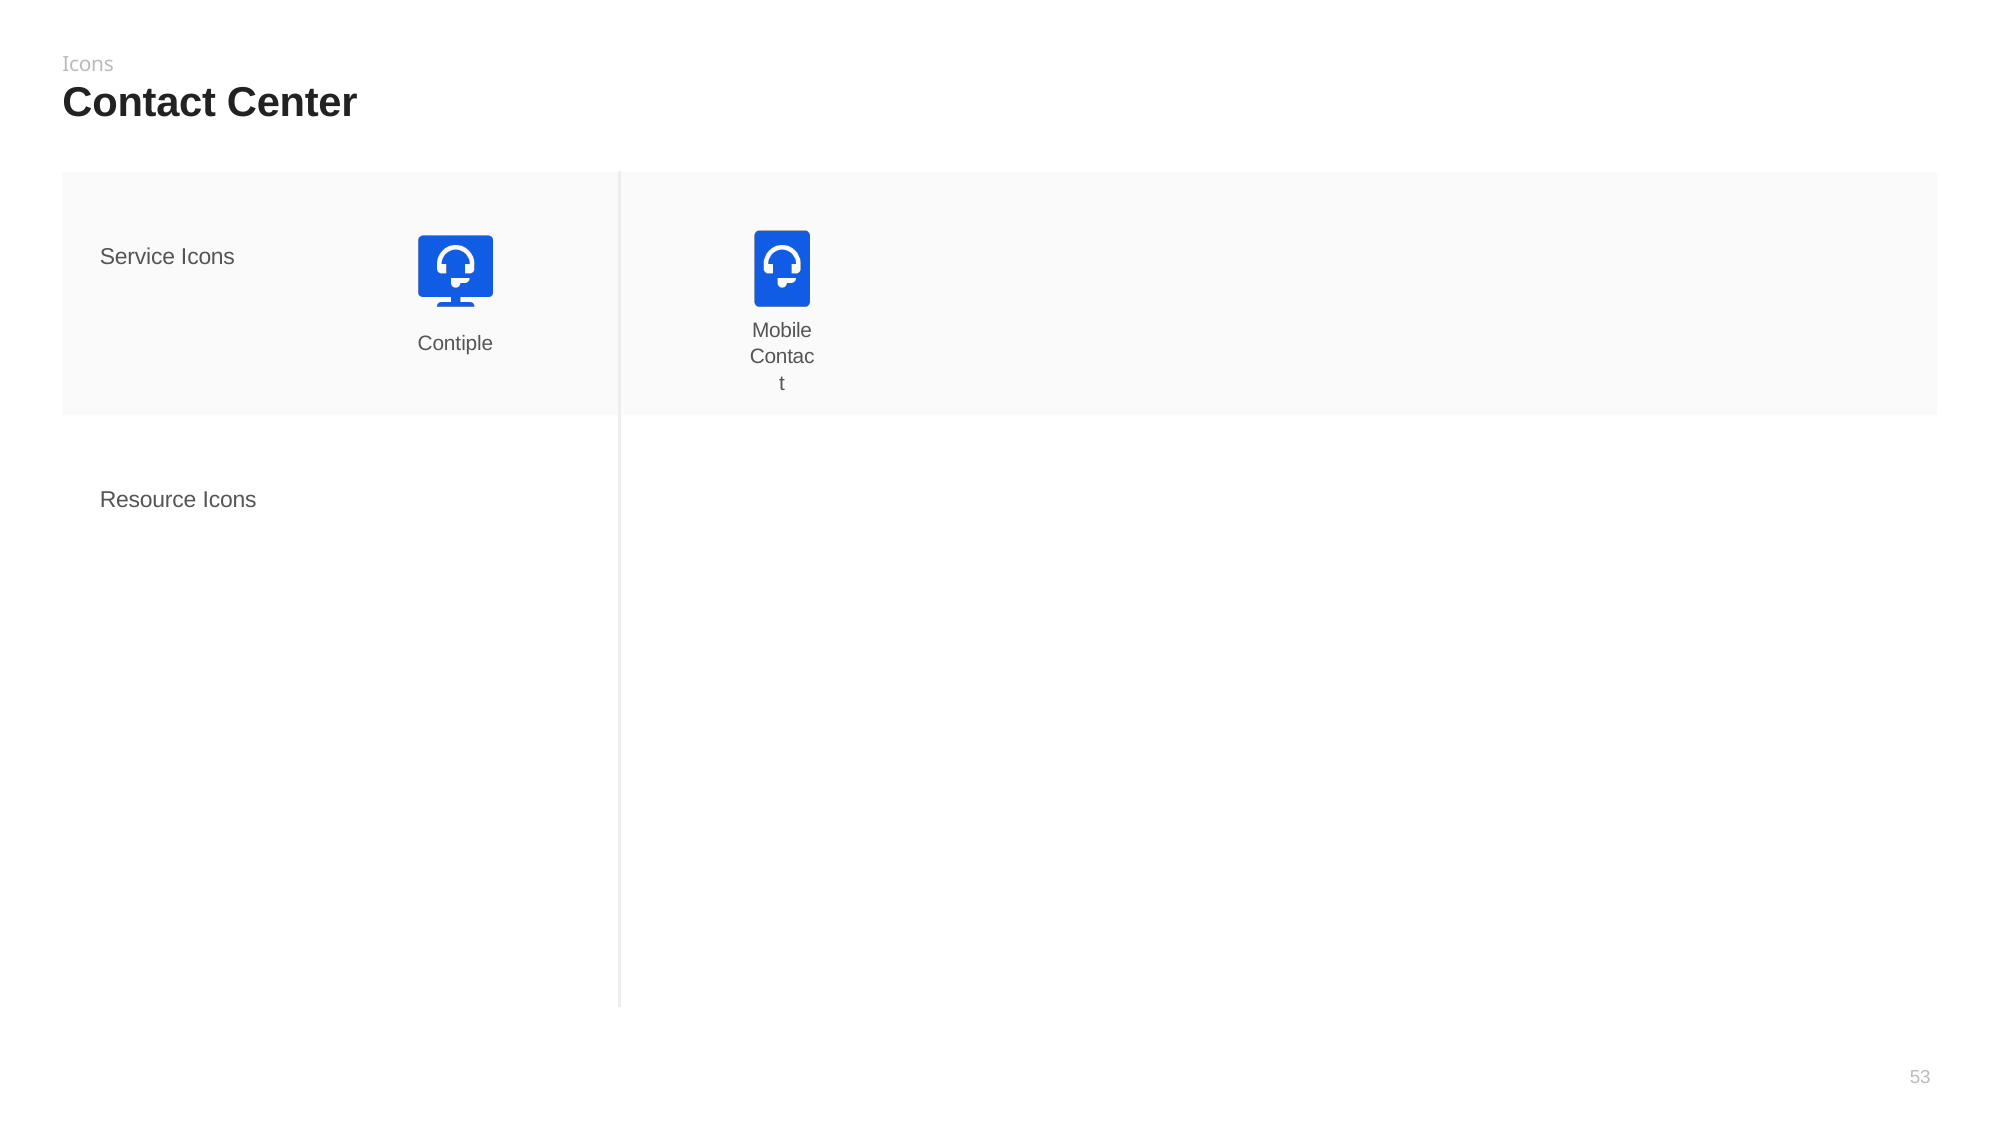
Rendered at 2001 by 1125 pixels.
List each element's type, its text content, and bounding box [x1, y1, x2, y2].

picture [408, 221, 503, 316]
text_box Contiple [402, 328, 509, 388]
text_box Icons [62, 44, 517, 83]
text_box [621, 171, 1938, 416]
text_box Mobile Contact [746, 325, 818, 385]
text_box 53 [1904, 1056, 1931, 1094]
text_box Resource Icons [99, 474, 275, 517]
text_box Service Icons [99, 230, 252, 273]
text_box [61, 171, 618, 416]
text_box [405, 221, 506, 328]
picture [735, 221, 829, 316]
text_box Contact Center [62, 86, 580, 137]
text_box [732, 221, 832, 379]
